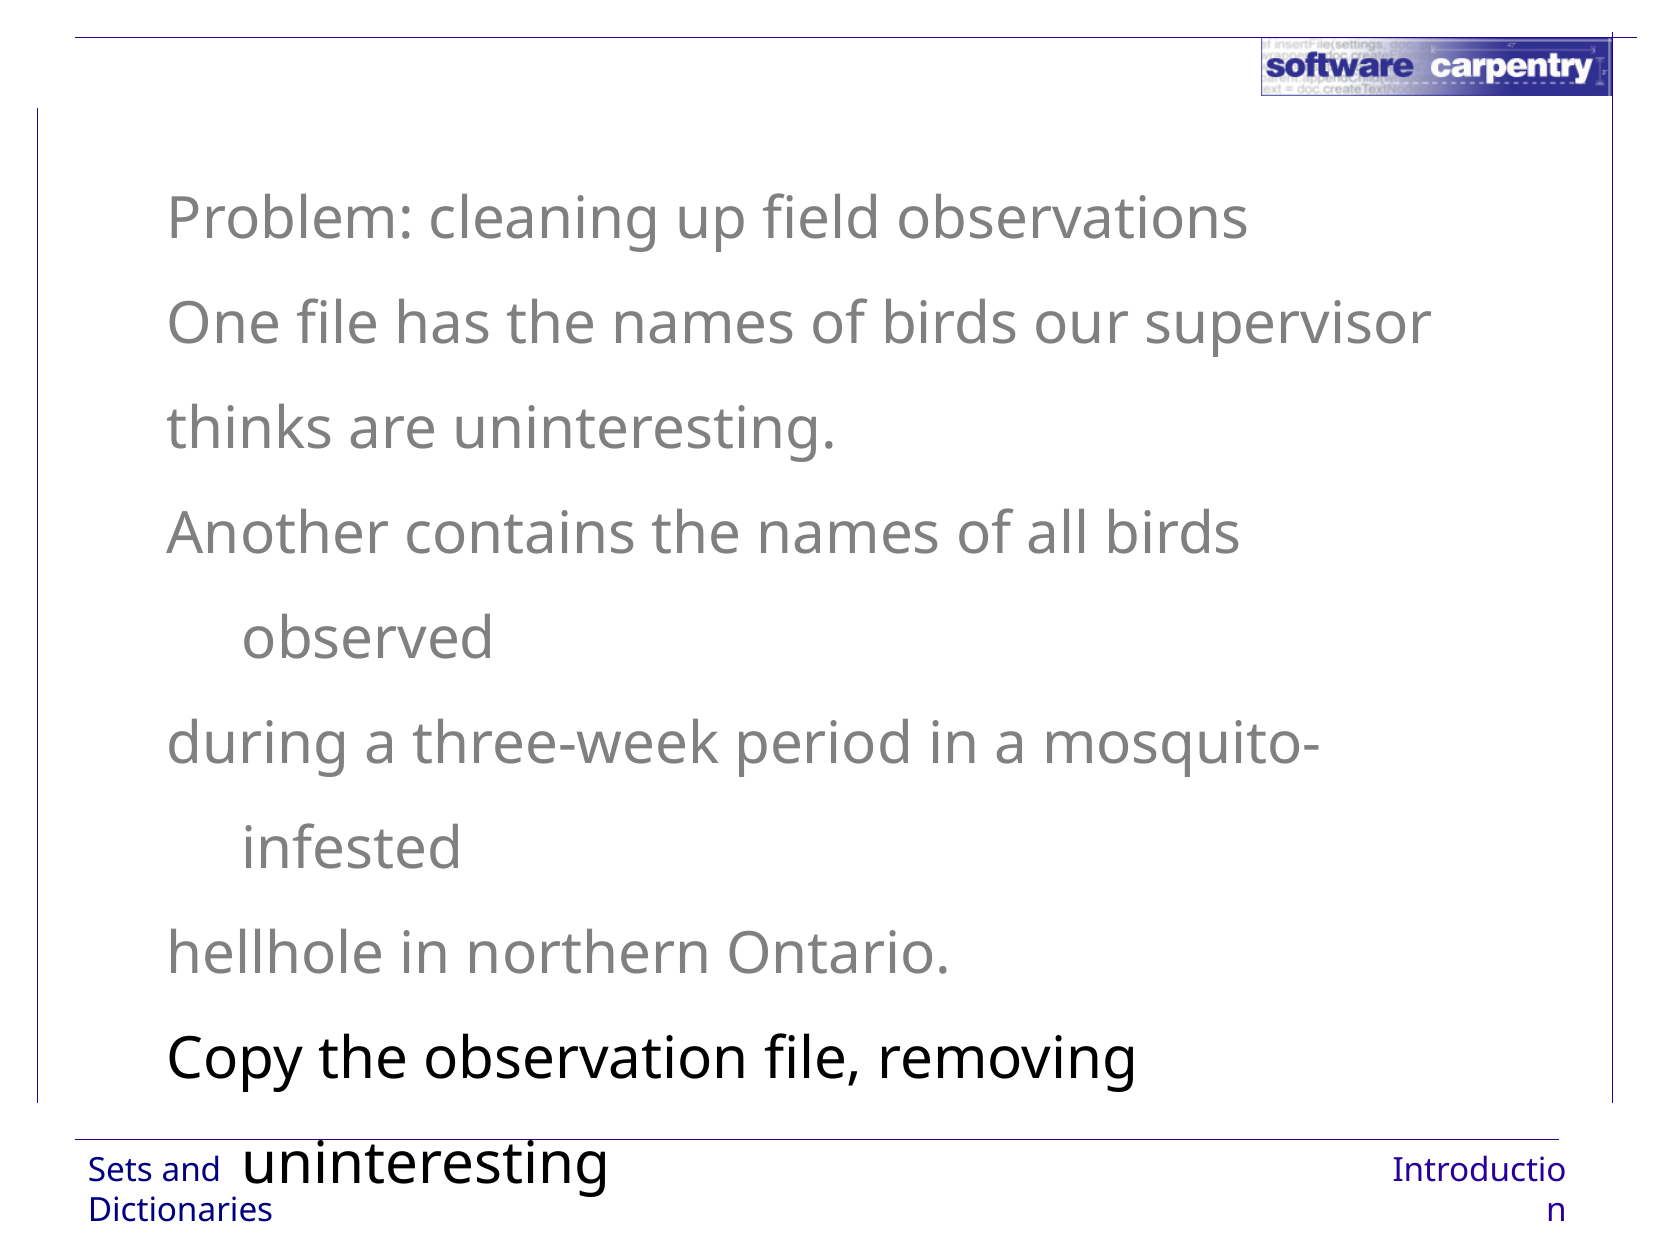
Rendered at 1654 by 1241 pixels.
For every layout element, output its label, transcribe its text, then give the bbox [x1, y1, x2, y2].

text_box Problem: cleaning up field observations One file has the names of birds our supervisor thinks are uninteresting. Another contains the names of all birds observed during a three-week period in a mosquito-infested hellhole in northern Ontario. Copy the observation file, removing uninteresting birds along the way. [151, 138, 1513, 1241]
picture [1261, 38, 1612, 96]
